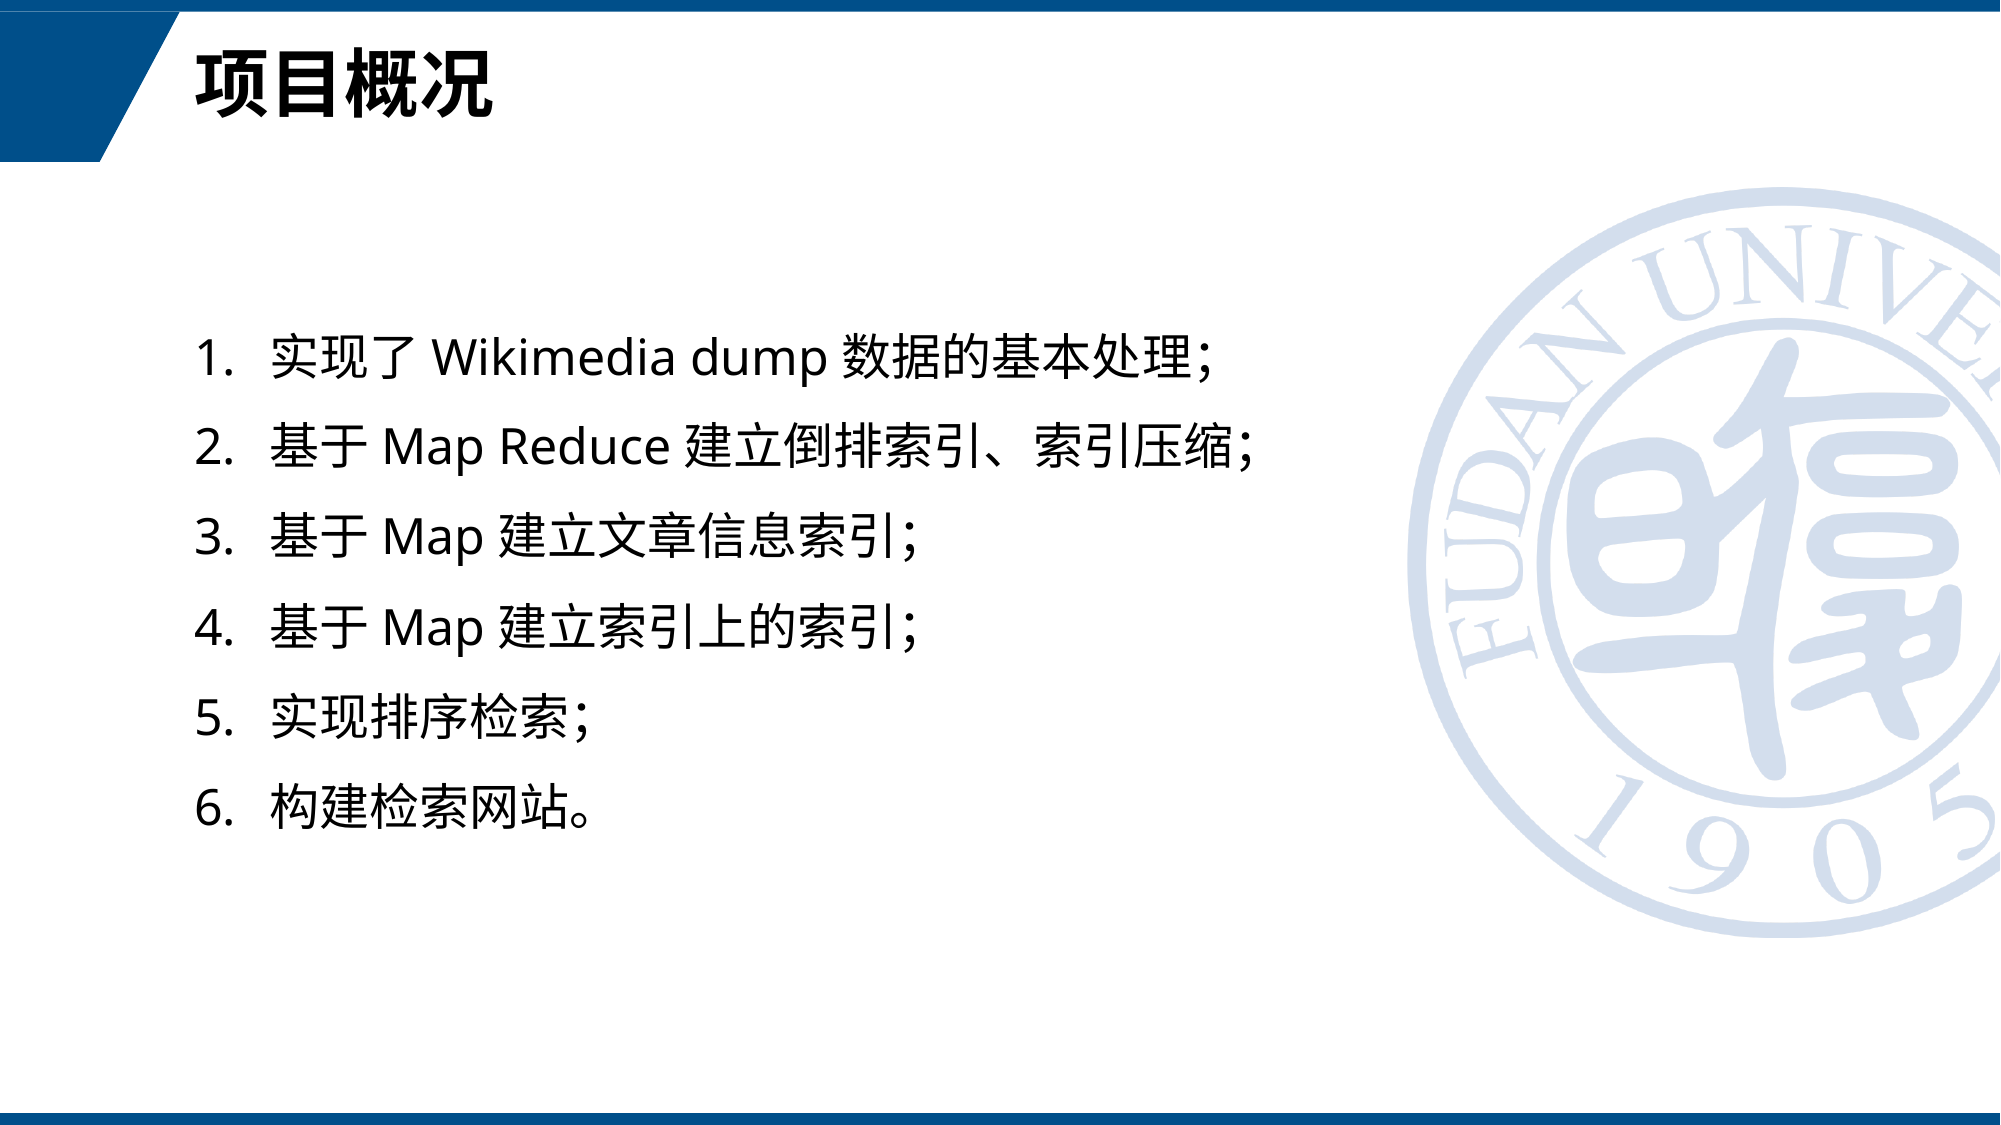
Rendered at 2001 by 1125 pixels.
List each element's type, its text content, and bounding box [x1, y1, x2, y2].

title 项目概况 [179, 11, 1863, 162]
text_box 实现了Wikimedia dump数据的基本处理； 基于Map Reduce建立倒排索引、索引压缩； 基于Map建立文章信息索引； 基于Map建立索引上的索引； 实现排序检索； 构建检索网站。 [179, 287, 1464, 843]
